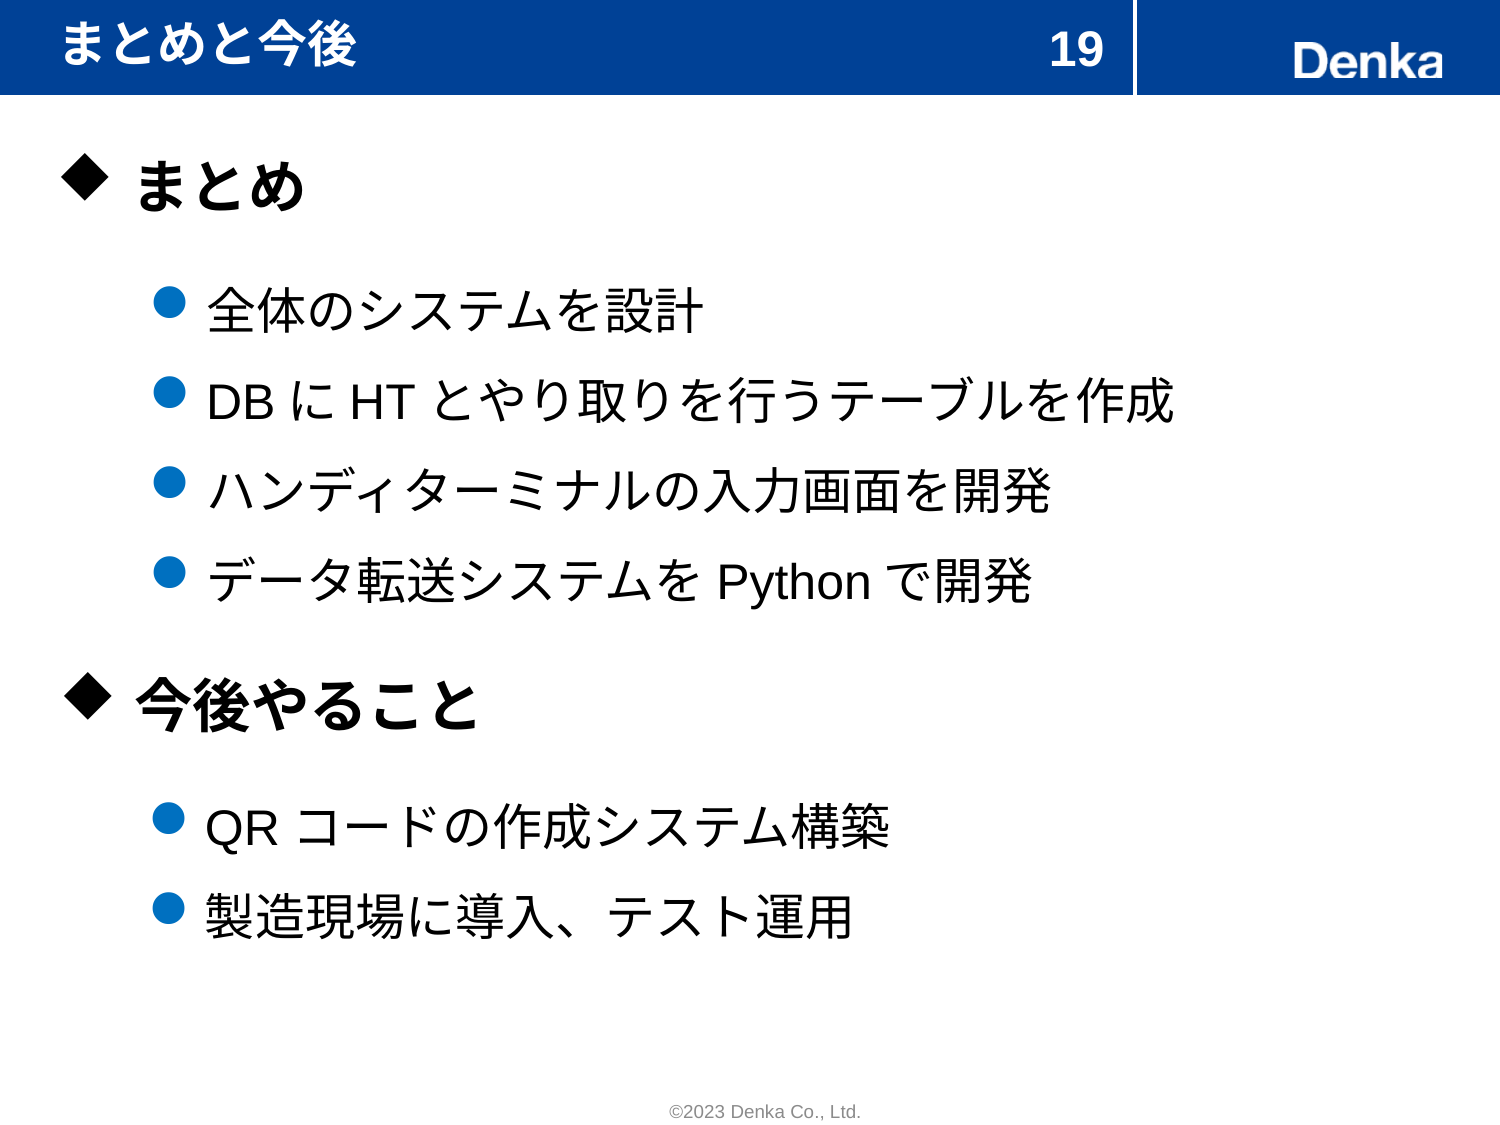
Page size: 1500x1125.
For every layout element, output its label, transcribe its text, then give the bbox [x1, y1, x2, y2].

text_box 今後やること [44, 661, 1460, 747]
slide_number 19 [1026, 0, 1127, 95]
text_box まとめ [41, 142, 1457, 228]
text_box QRコードの作成システム構築 製造現場に導入、テスト運用 [133, 758, 1371, 954]
title まとめと今後 [41, 0, 1019, 95]
text_box 全体のシステムを設計 DBにHTとやり取りを行うテーブルを作成 ハンディターミナルの入力画面を開発 データ転送システムをPythonで開発 [134, 242, 1438, 617]
